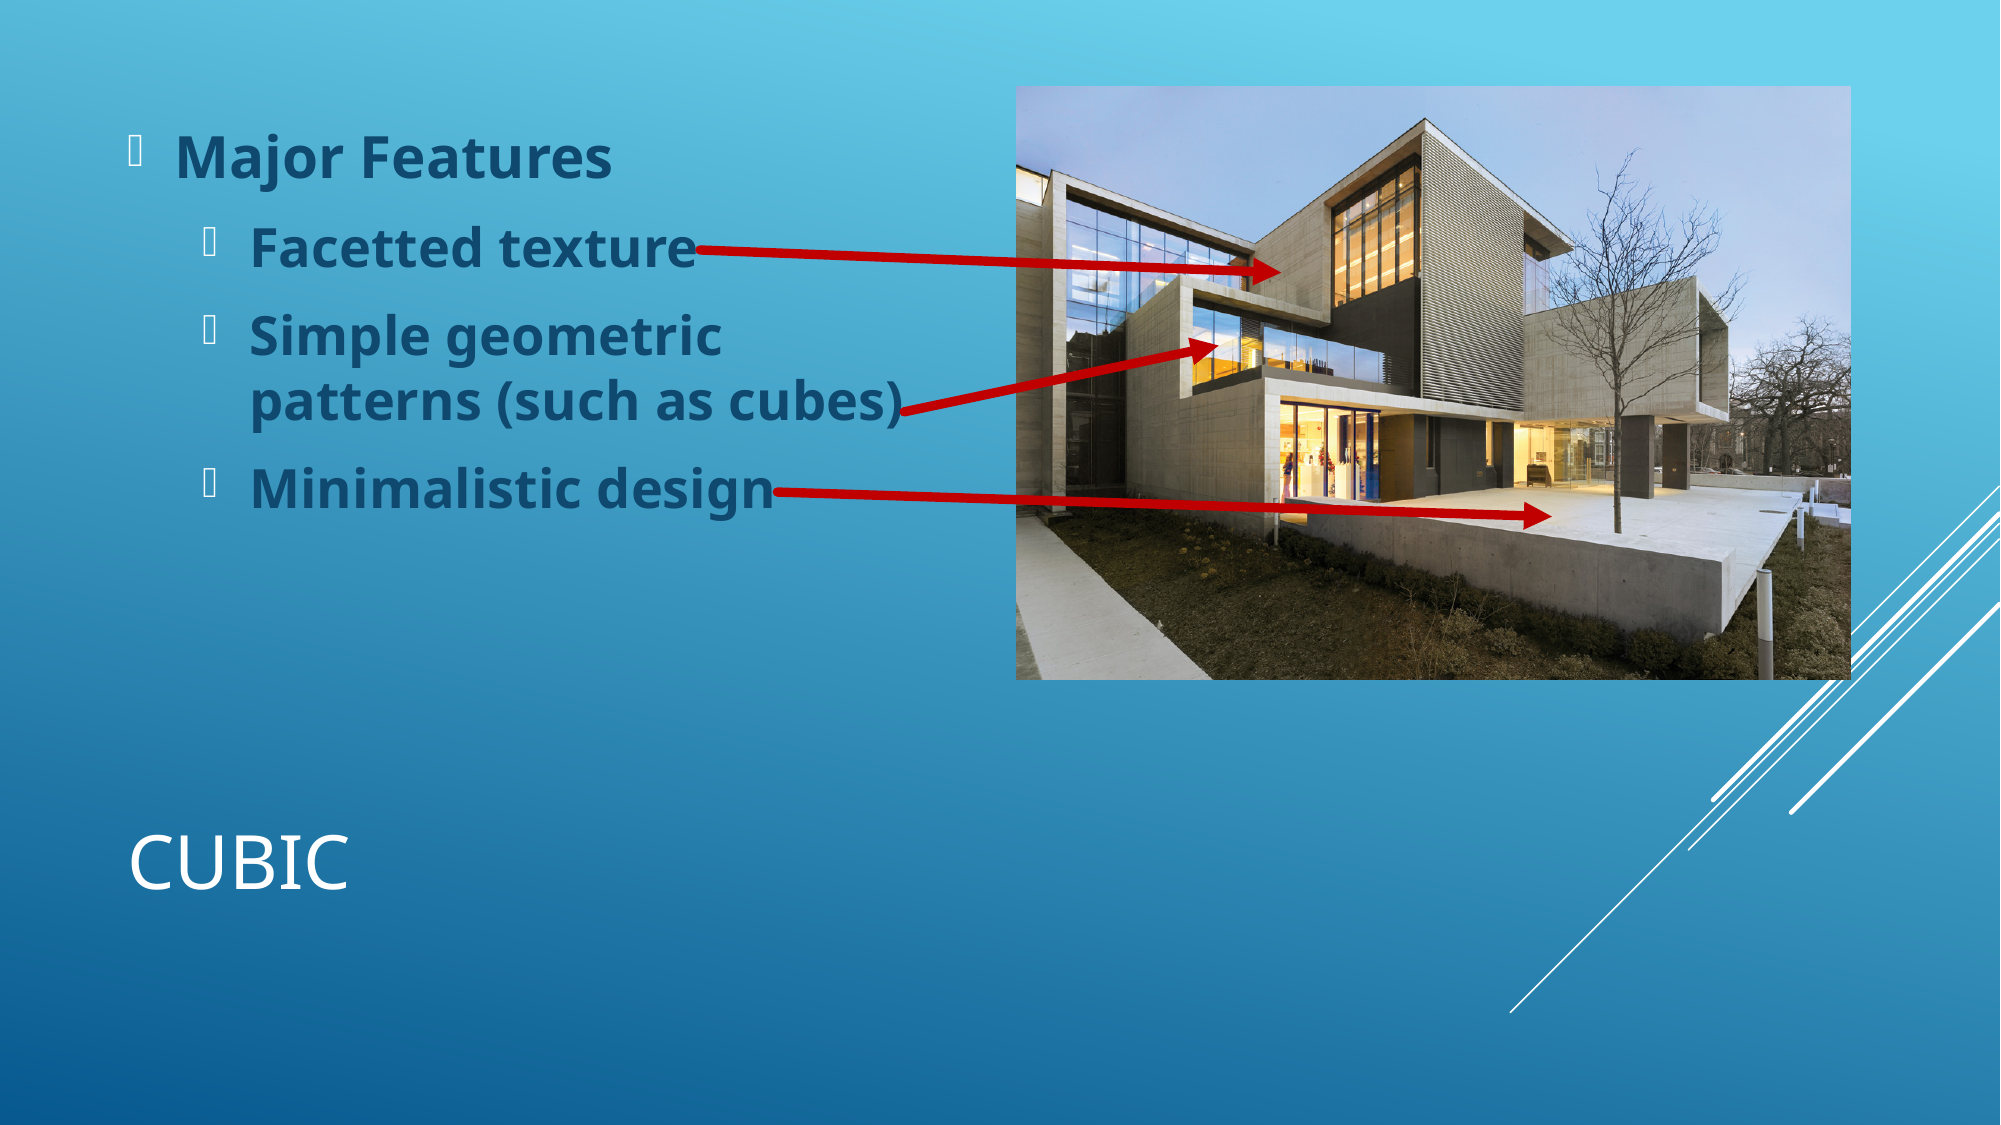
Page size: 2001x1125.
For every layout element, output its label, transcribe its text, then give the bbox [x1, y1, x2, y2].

picture [1015, 86, 1851, 680]
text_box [699, 249, 1282, 273]
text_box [903, 345, 1219, 413]
title Cubic [112, 736, 1513, 984]
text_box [777, 491, 1553, 517]
list Major Features Facetted texture Simple geometric patterns (such as cubes) Minimalistic design [112, 112, 953, 706]
